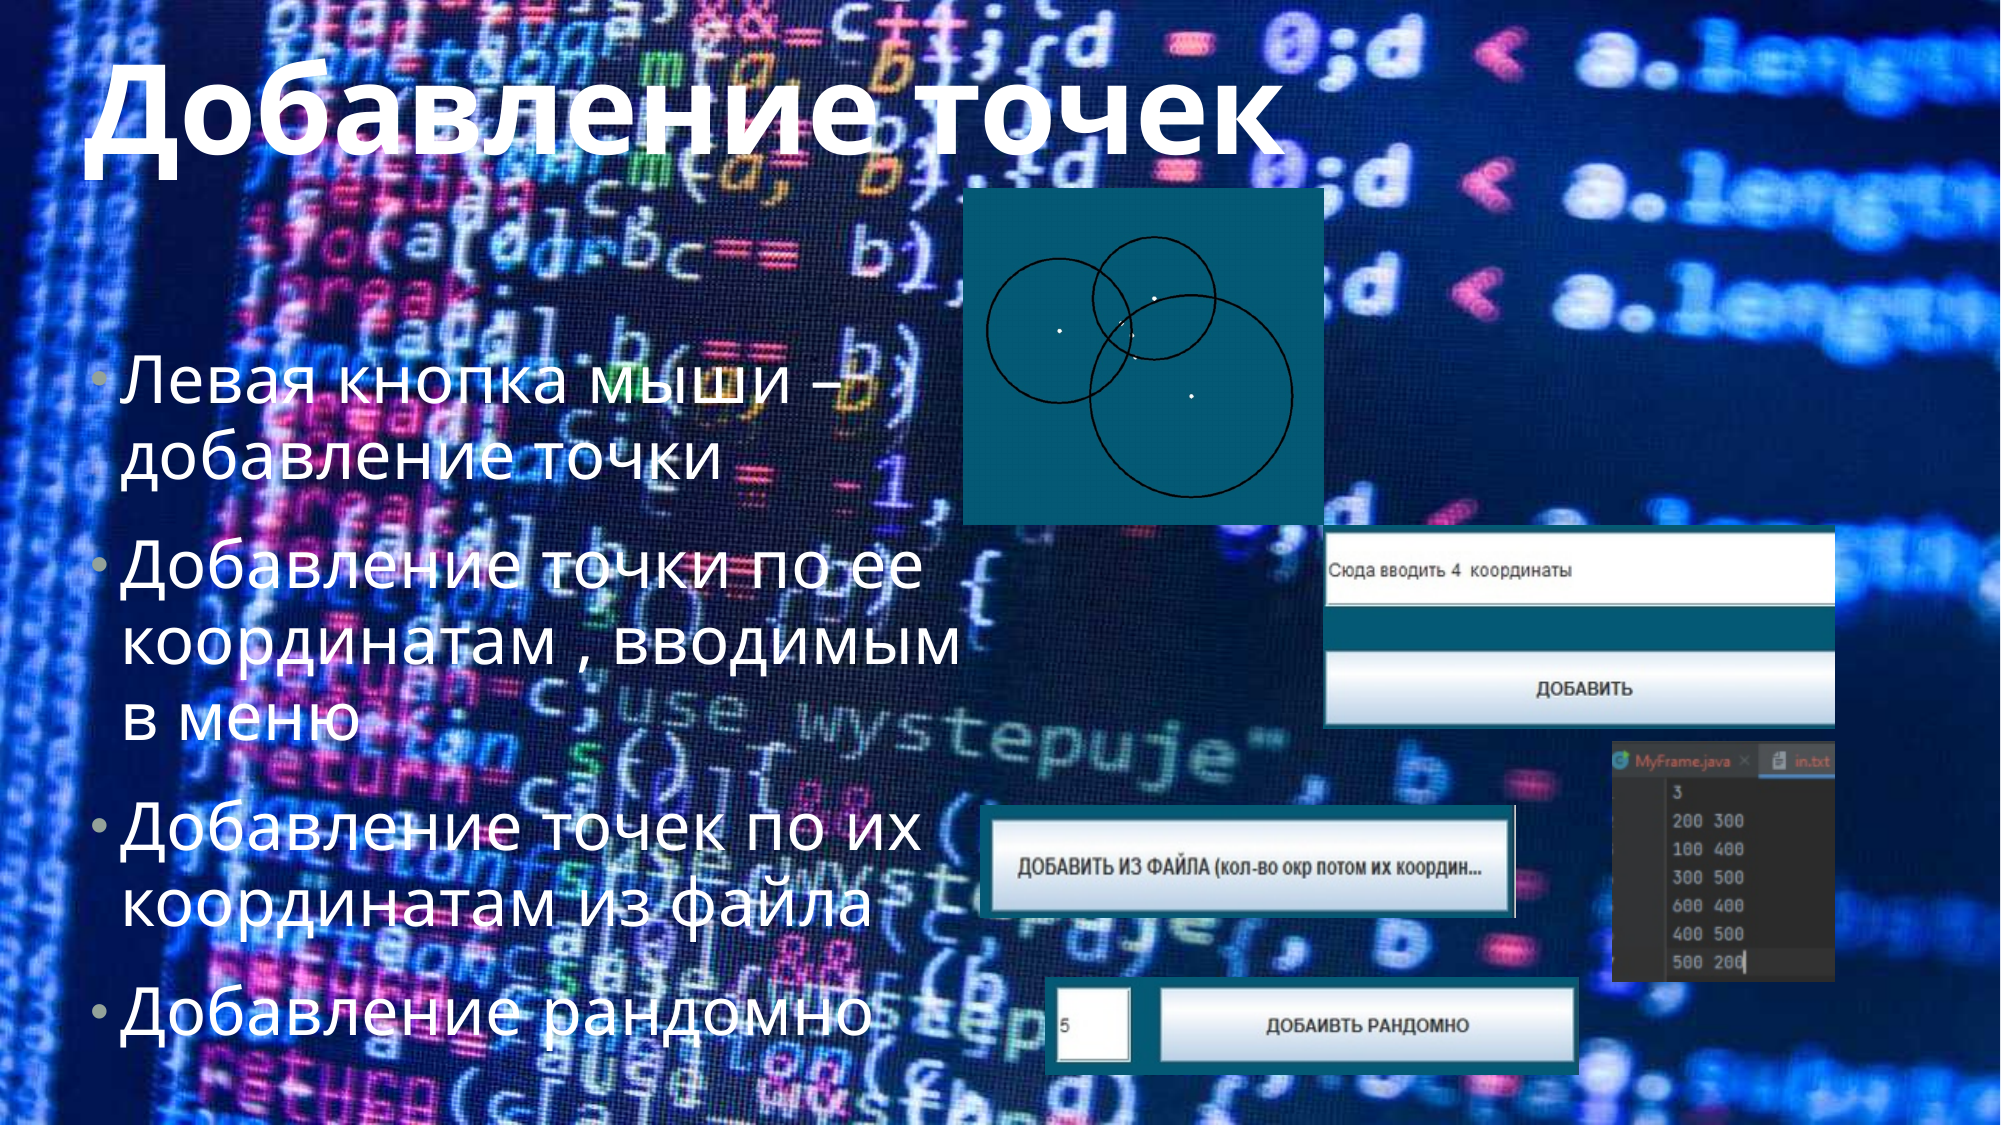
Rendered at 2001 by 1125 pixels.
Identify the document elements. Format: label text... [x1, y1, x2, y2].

picture [0, 0, 2001, 1125]
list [962, 188, 1324, 526]
title Добавление точек [69, 45, 1660, 189]
text_box Левая кнопка мыши – добавление точки Добавление точки по ее координатам , вводимым в меню Добавление точек по их координатам из файла Добавление рандомно [75, 334, 1000, 1096]
